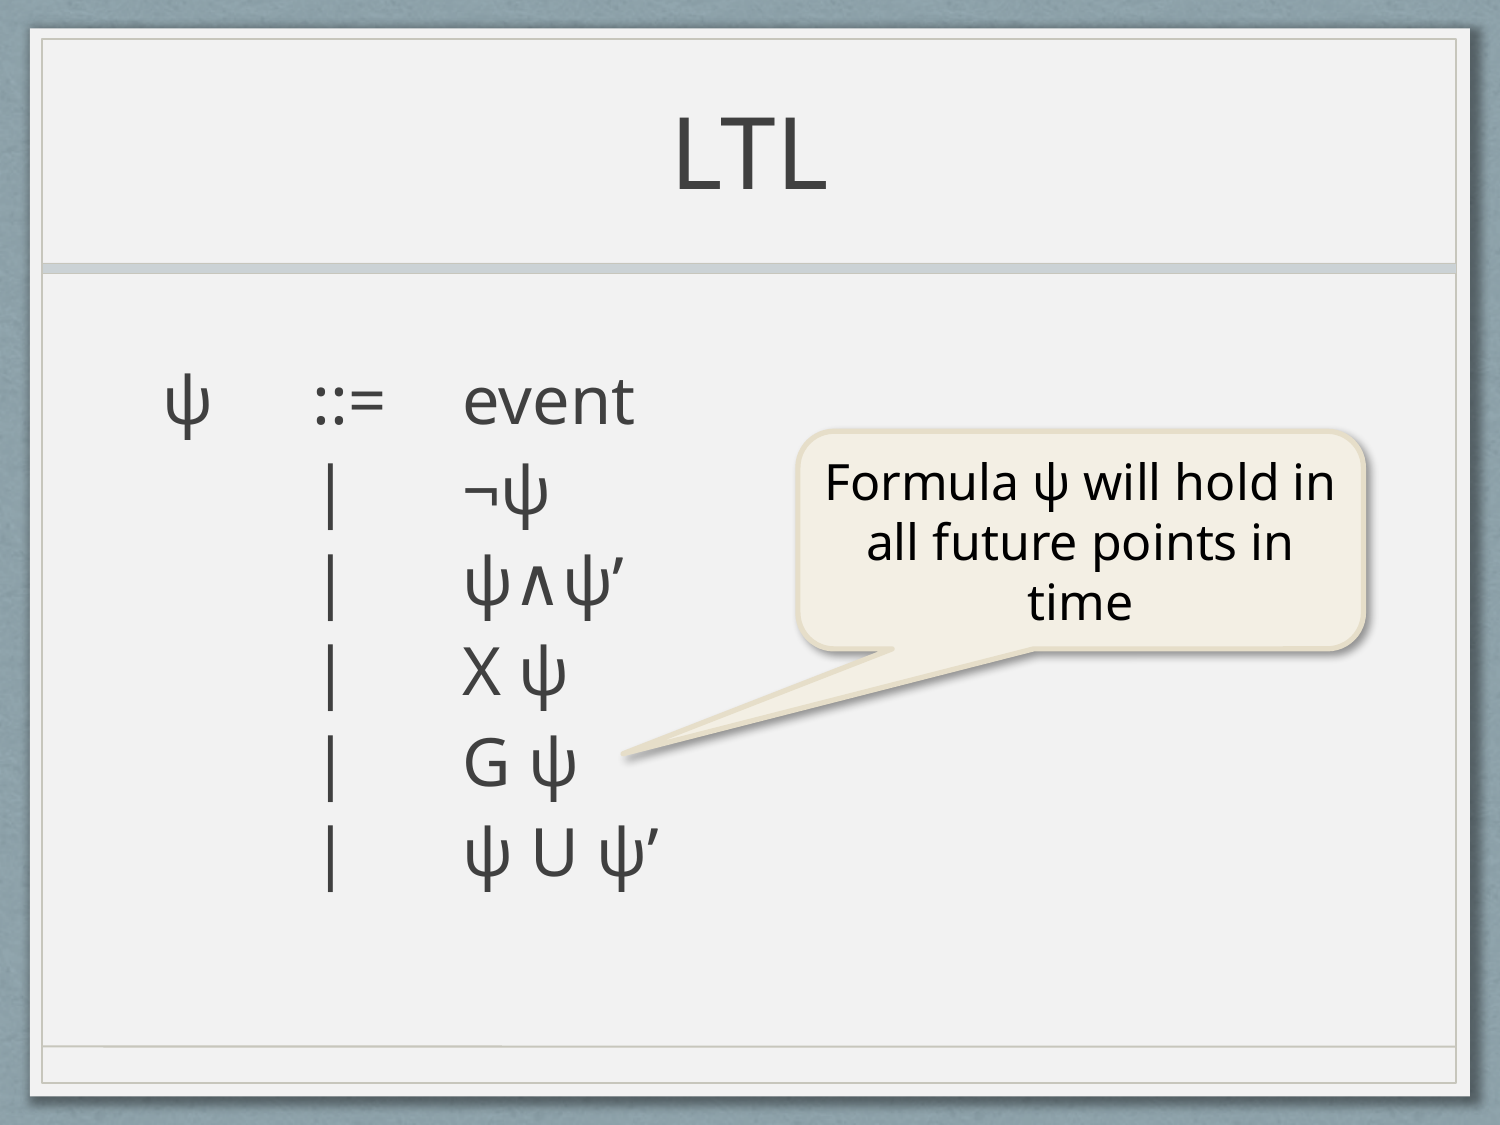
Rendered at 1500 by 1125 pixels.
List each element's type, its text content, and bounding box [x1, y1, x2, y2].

title LTL [119, 40, 1381, 260]
list ψ ::= event | ¬ψ | ψ∧ψʹ | X ψ | G ψ | ψ U ψʹ [147, 350, 844, 995]
text_box Formula ψ will hold in all future points in time [620, 428, 1367, 757]
